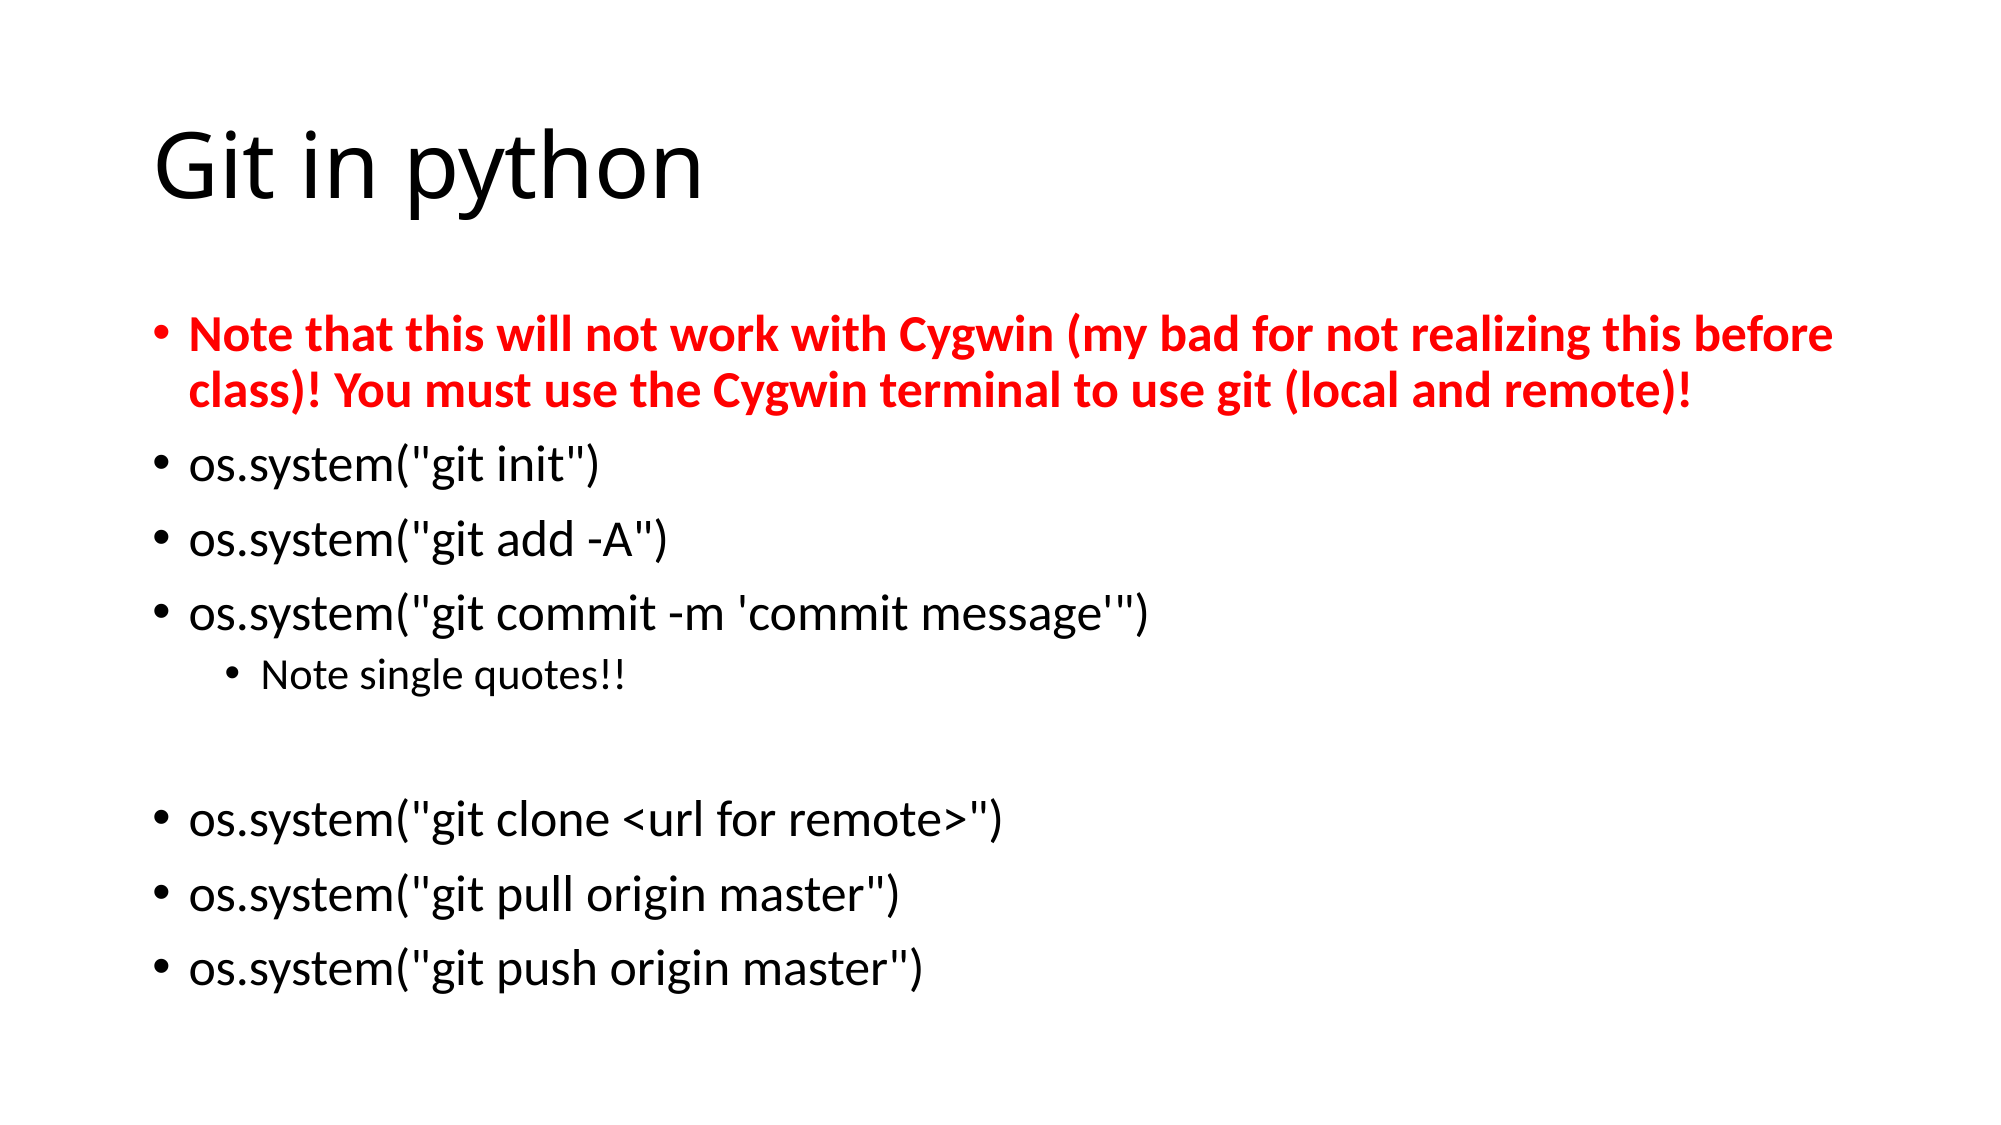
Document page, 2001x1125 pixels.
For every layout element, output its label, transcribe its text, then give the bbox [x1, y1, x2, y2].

title Git in python [137, 59, 1863, 278]
list Note that this will not work with Cygwin (my bad for not realizing this before class)! You must use the Cygwin terminal to use git (local and remote)! os.system("git init") os.system("git add -A") os.system("git commit -m 'commit message'") Note single quotes!! os.system("git clone <url for remote>") os.system("git pull origin master") os.system("git push origin master") [137, 299, 1863, 1014]
